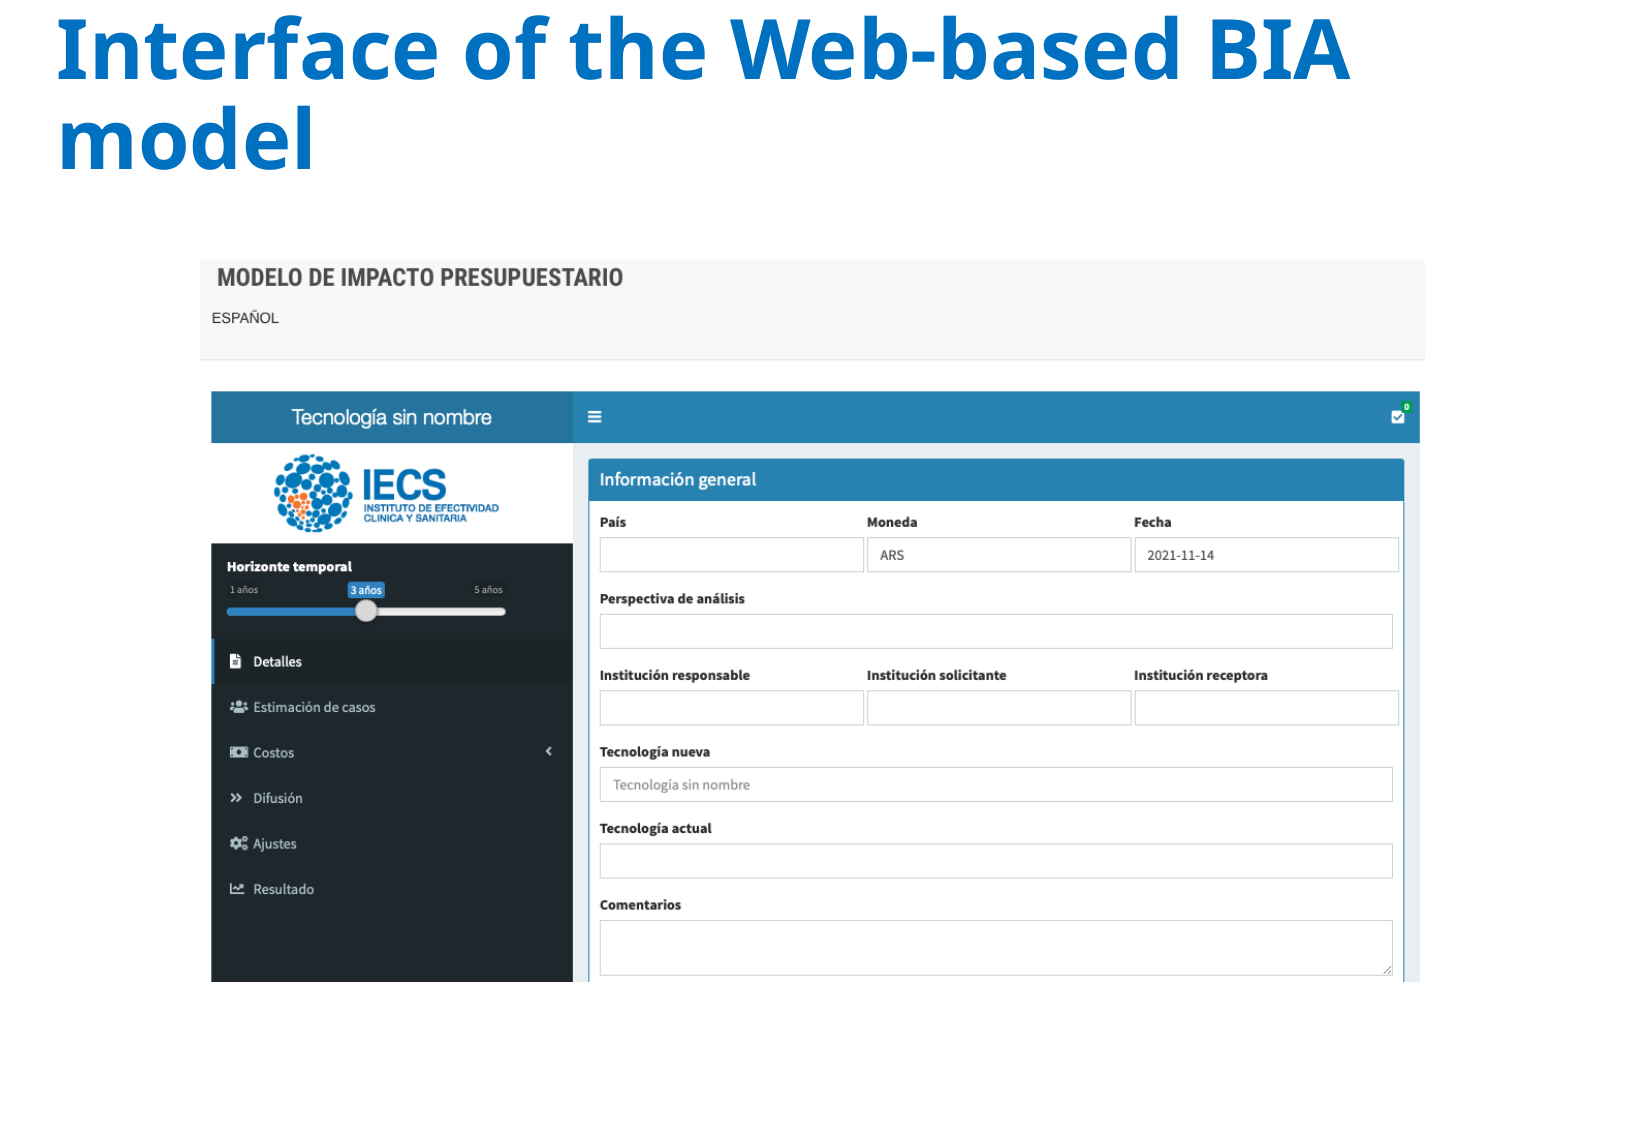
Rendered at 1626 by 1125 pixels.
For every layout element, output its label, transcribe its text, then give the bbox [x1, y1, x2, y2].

picture [200, 260, 1425, 982]
title Interface of the Web-based BIA model [41, 21, 1582, 173]
